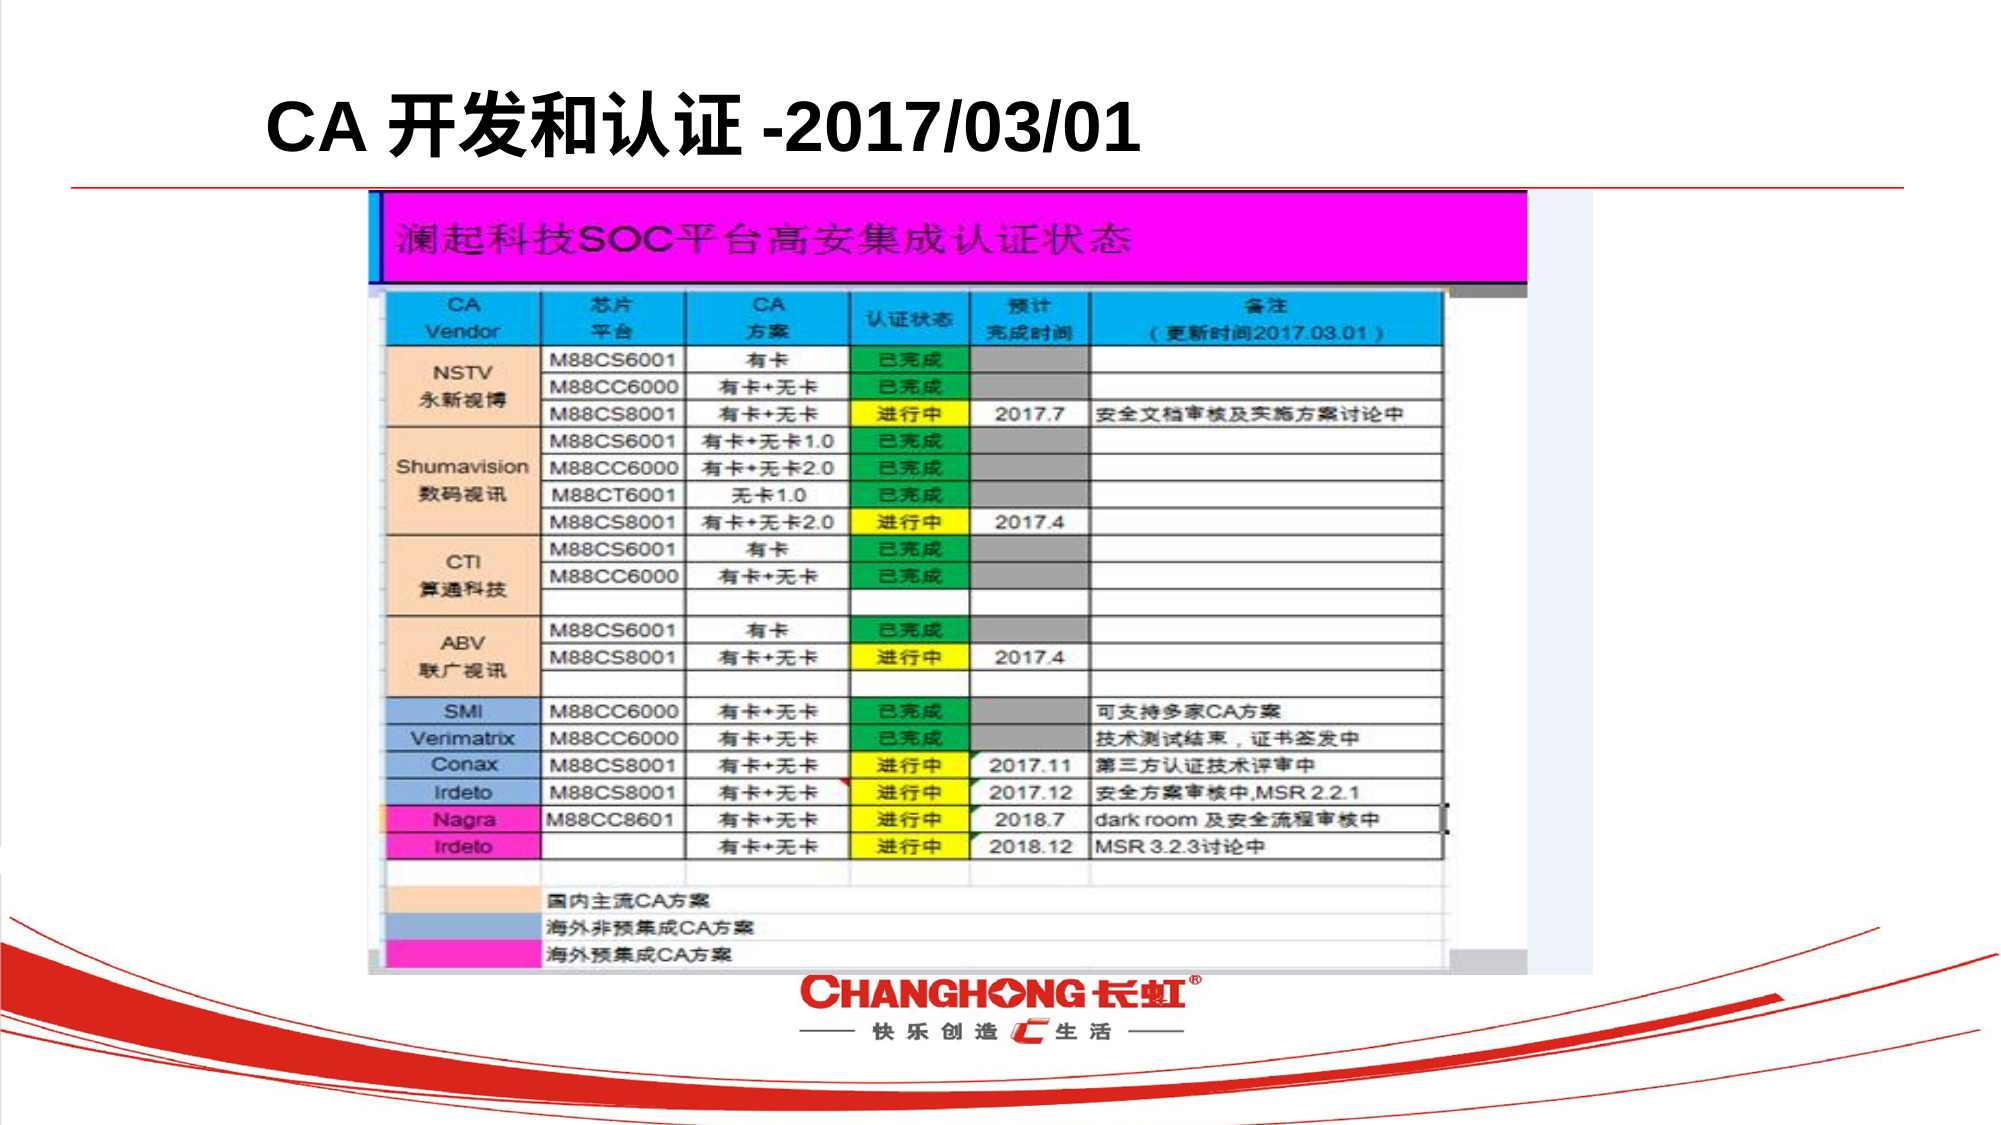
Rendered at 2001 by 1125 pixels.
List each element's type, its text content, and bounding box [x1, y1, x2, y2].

title CA开发和认证-2017/03/01 [250, 66, 1686, 179]
picture [0, 0, 2000, 1125]
